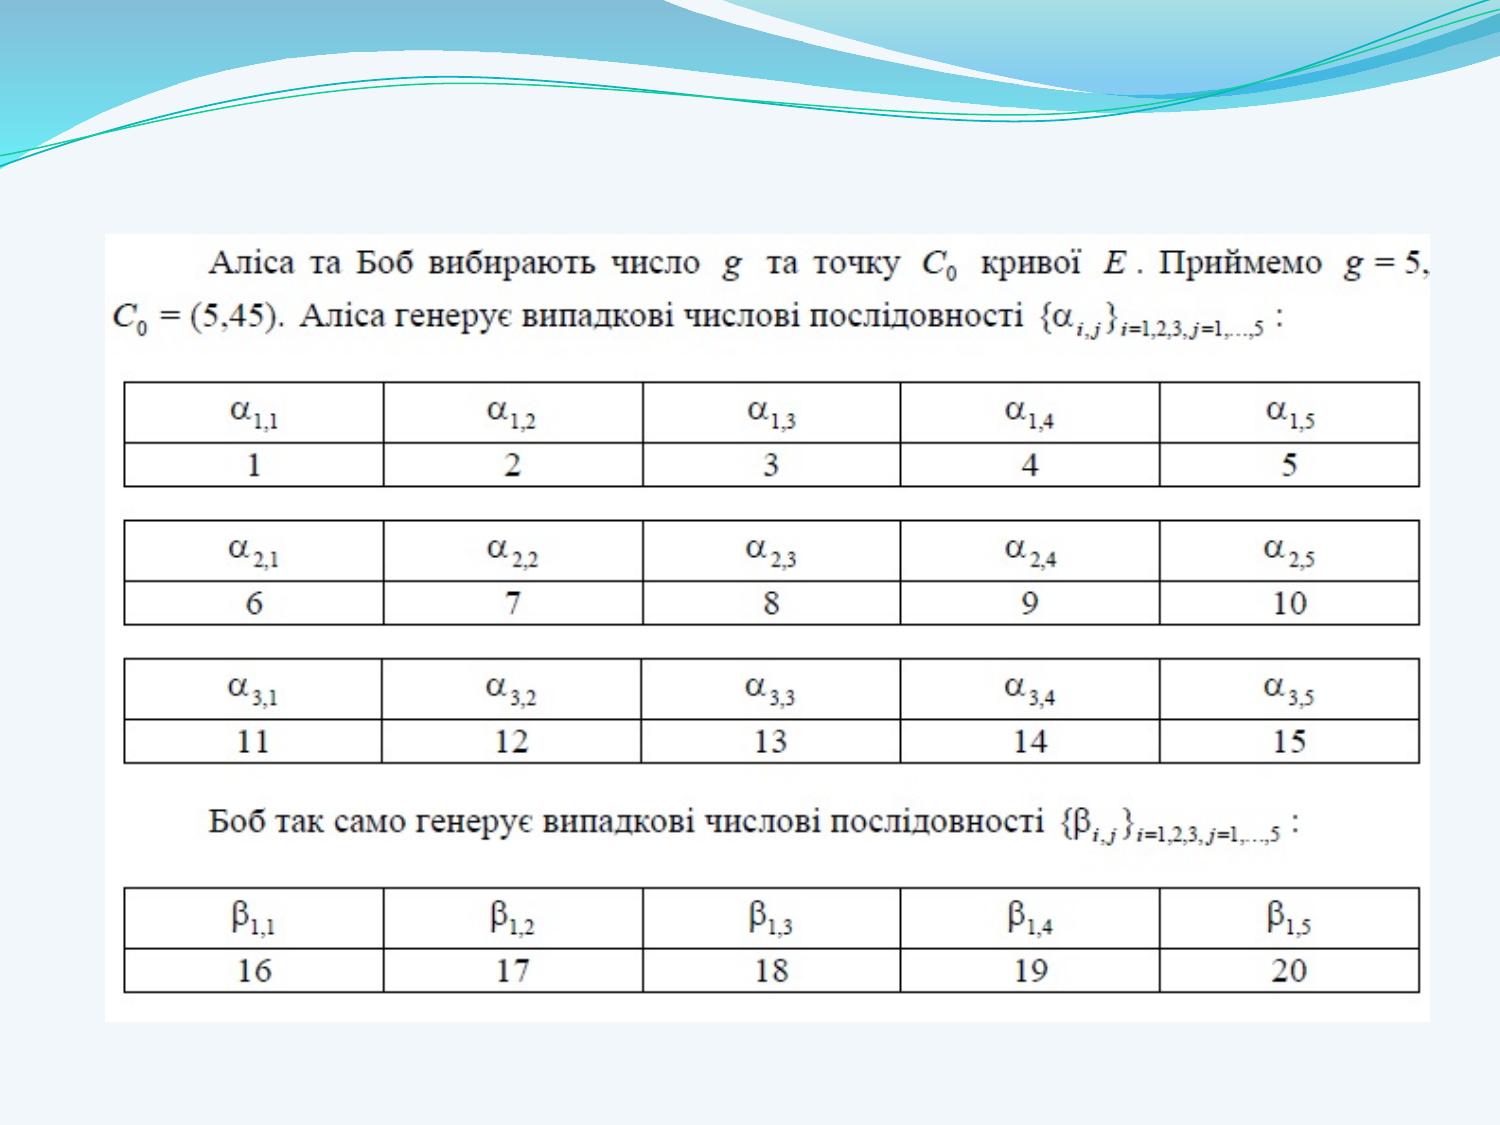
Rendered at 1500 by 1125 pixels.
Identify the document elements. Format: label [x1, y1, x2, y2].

picture [105, 234, 1430, 1022]
